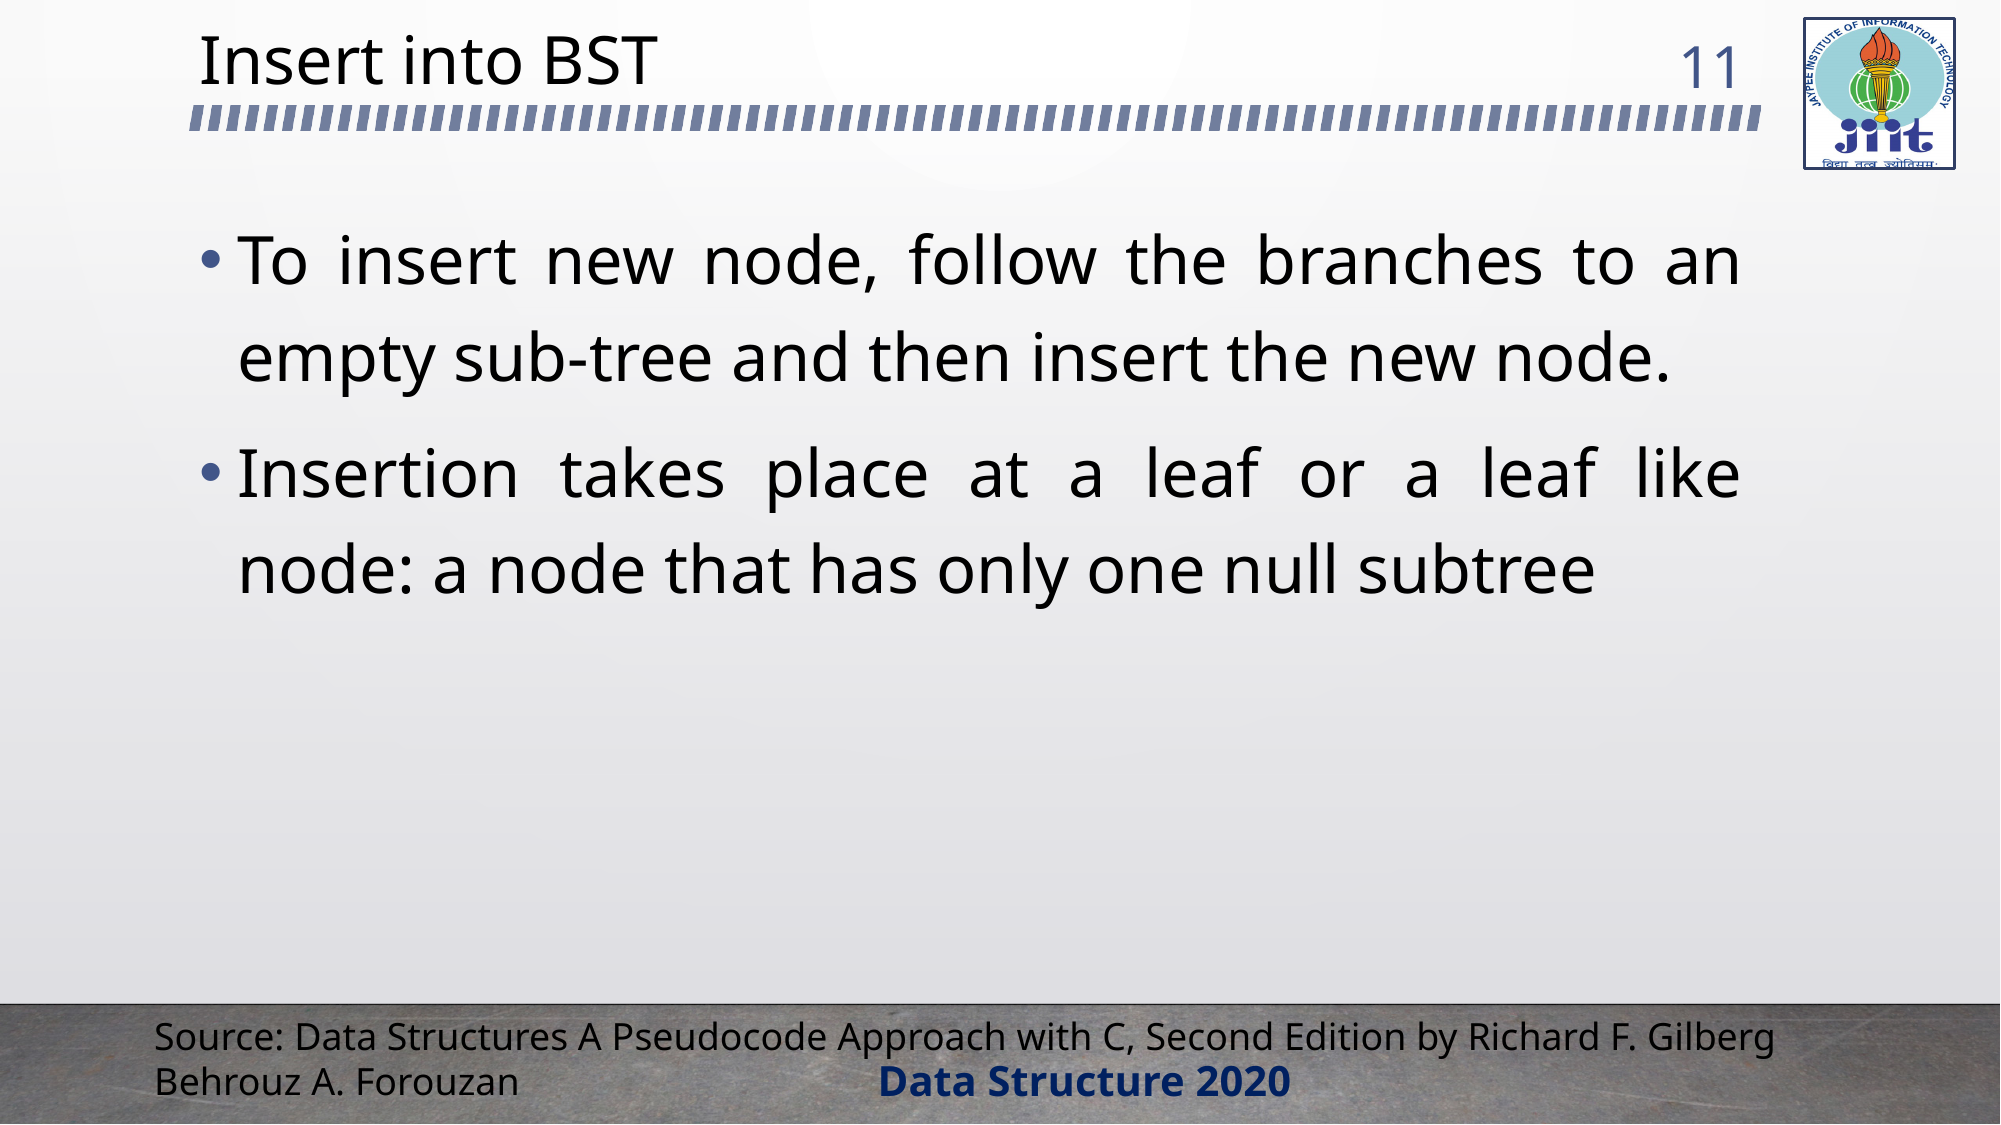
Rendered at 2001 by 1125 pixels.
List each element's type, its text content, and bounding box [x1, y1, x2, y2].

list To insert new node, follow the branches to an empty sub-tree and then insert the new node. Insertion takes place at a leaf or a leaf like node: a node that has only one null subtree [184, 194, 1760, 736]
picture [0, 1004, 2000, 1124]
title Insert into BST [184, 19, 1760, 192]
picture [1806, 20, 1953, 167]
slide_number 11 [1626, 22, 1760, 106]
text_box Source: Data Structures A Pseudocode Approach with C, Second Edition by Richard F. Gilberg Behrouz A. Forouzan [139, 1006, 1858, 1111]
